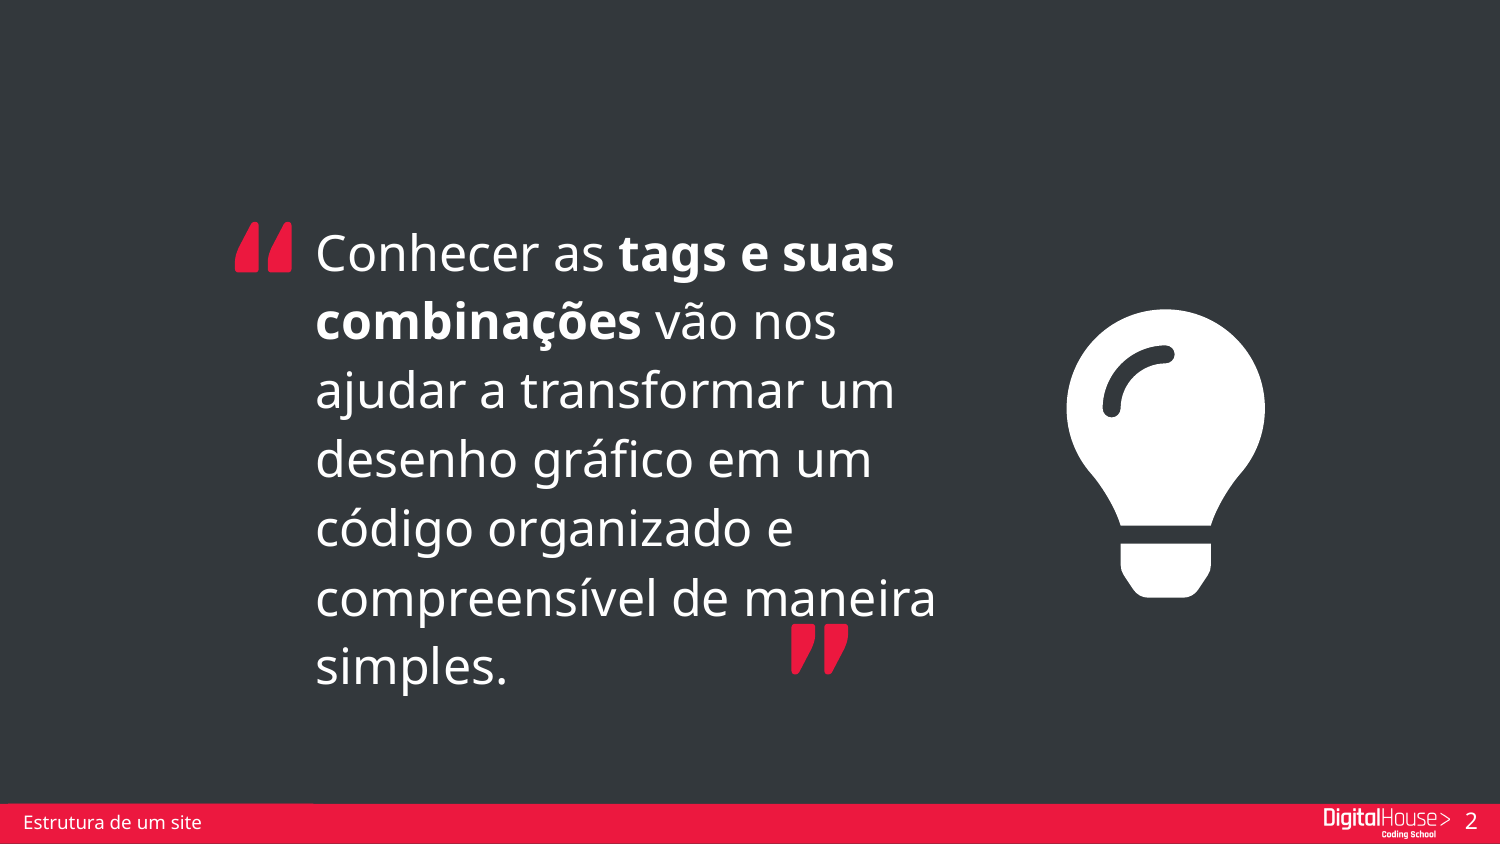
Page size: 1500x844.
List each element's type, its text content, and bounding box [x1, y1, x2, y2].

text_box [1066, 309, 1265, 526]
text_box [1120, 543, 1211, 598]
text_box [791, 623, 849, 675]
picture [1324, 808, 1450, 839]
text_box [234, 221, 292, 273]
text_box Conhecer as tags e suas combinações vão nos ajudar a transformar um desenho gráfico em um código organizado e compreensível de maneira simples. [300, 244, 1002, 663]
